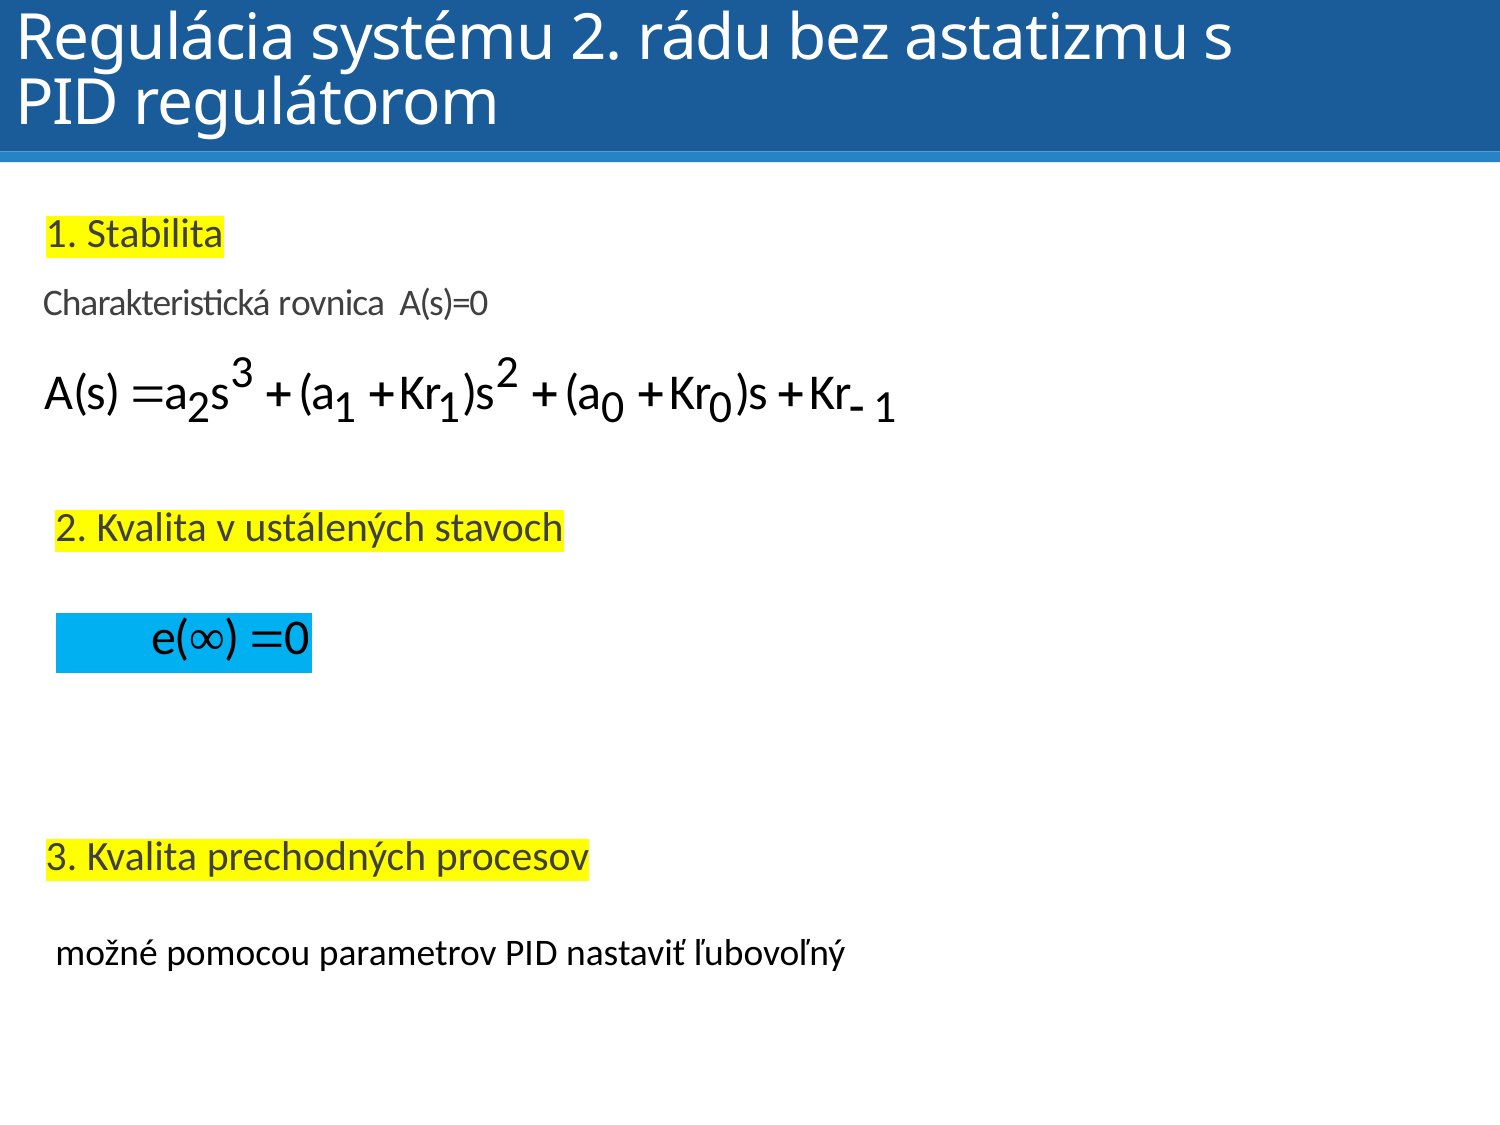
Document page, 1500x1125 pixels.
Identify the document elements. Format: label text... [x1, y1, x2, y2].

text_box 1. Stabilita [30, 198, 277, 264]
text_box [55, 611, 313, 674]
title Regulácia systému 2. rádu bez astatizmu s PID regulátorom [0, 0, 1334, 146]
text_box Charakteristická rovnica A(s)=0 [40, 275, 513, 324]
text_box možné pomocou parametrov PID nastaviť ľubovoľný [40, 920, 1006, 981]
text_box 3. Kvalita prechodných procesov [30, 821, 612, 886]
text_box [40, 348, 900, 429]
text_box 2. Kvalita v ustálených stavoch [40, 492, 628, 558]
